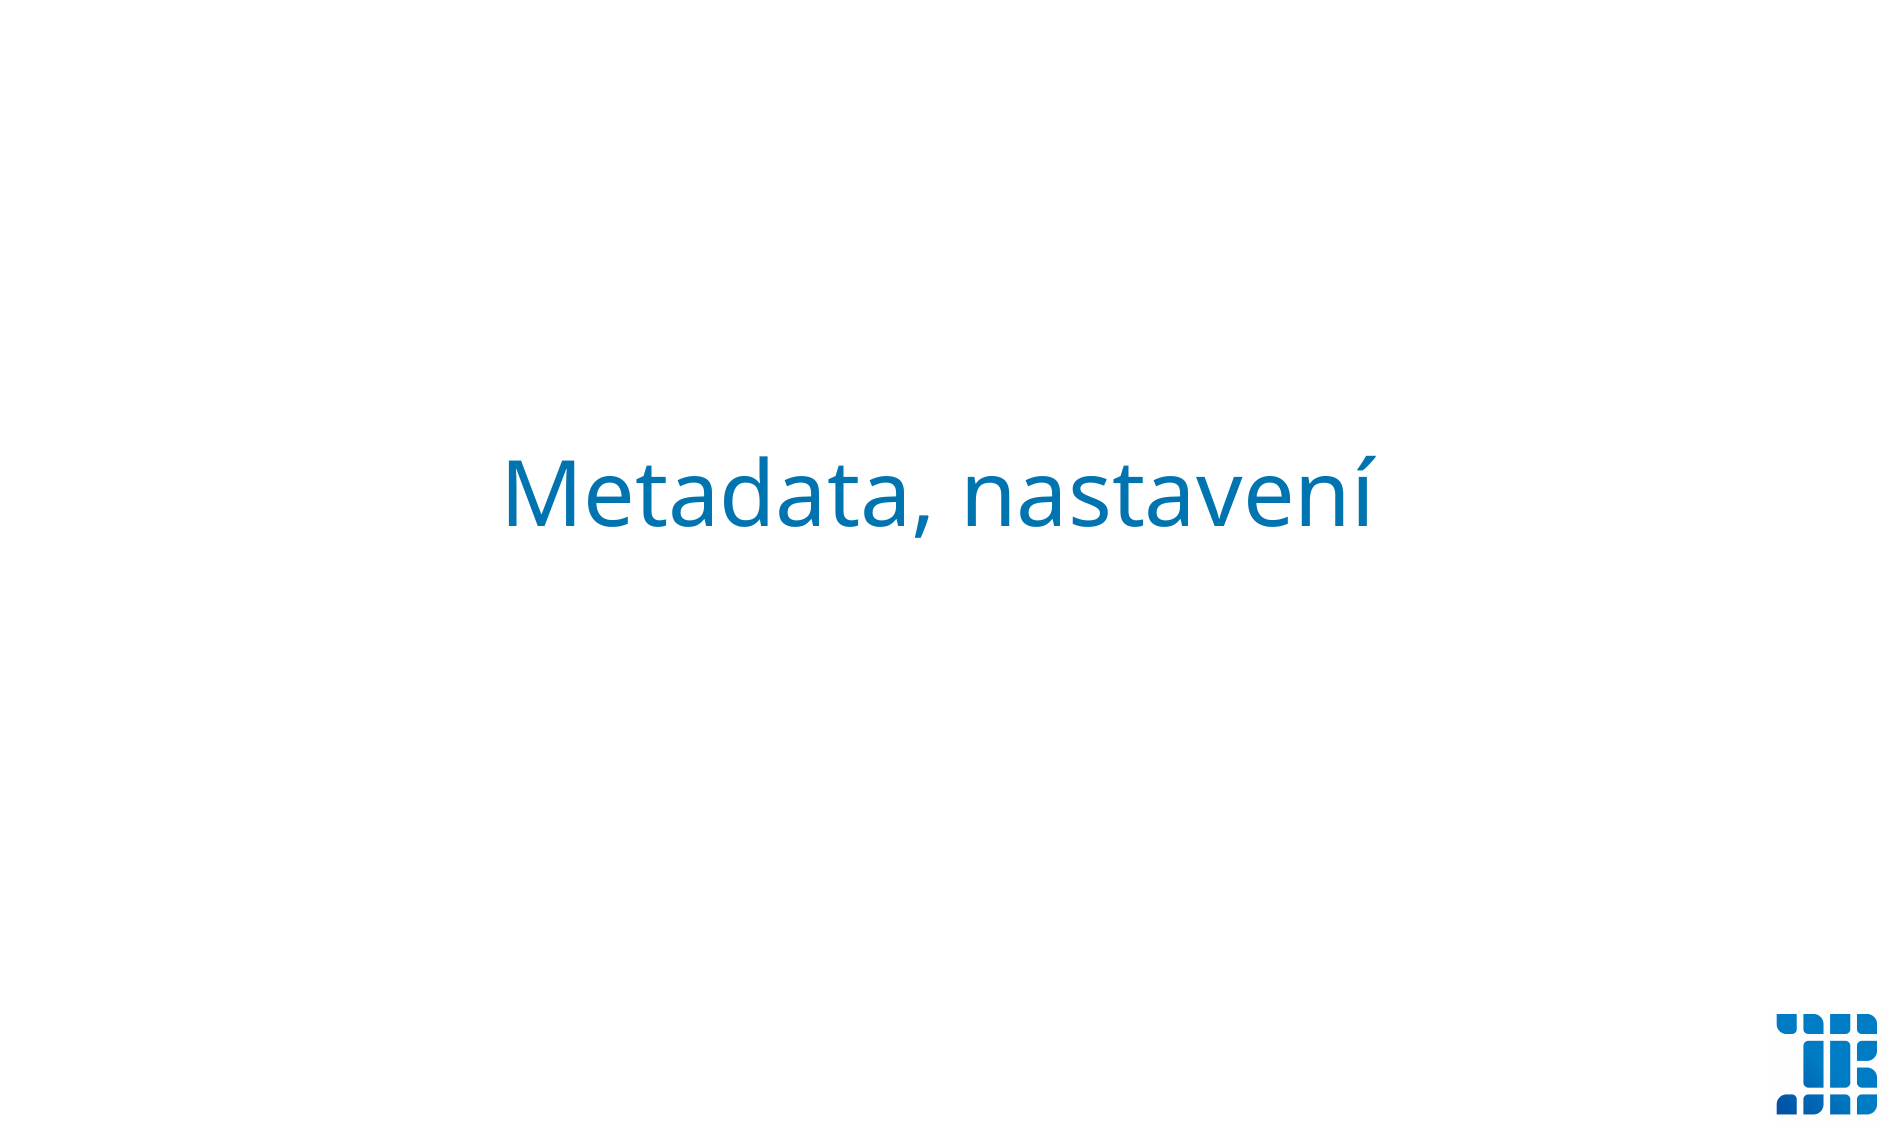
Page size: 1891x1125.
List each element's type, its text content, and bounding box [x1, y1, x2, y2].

text_box Metadata, nastavení [462, 429, 1414, 565]
picture [1769, 1009, 1885, 1122]
